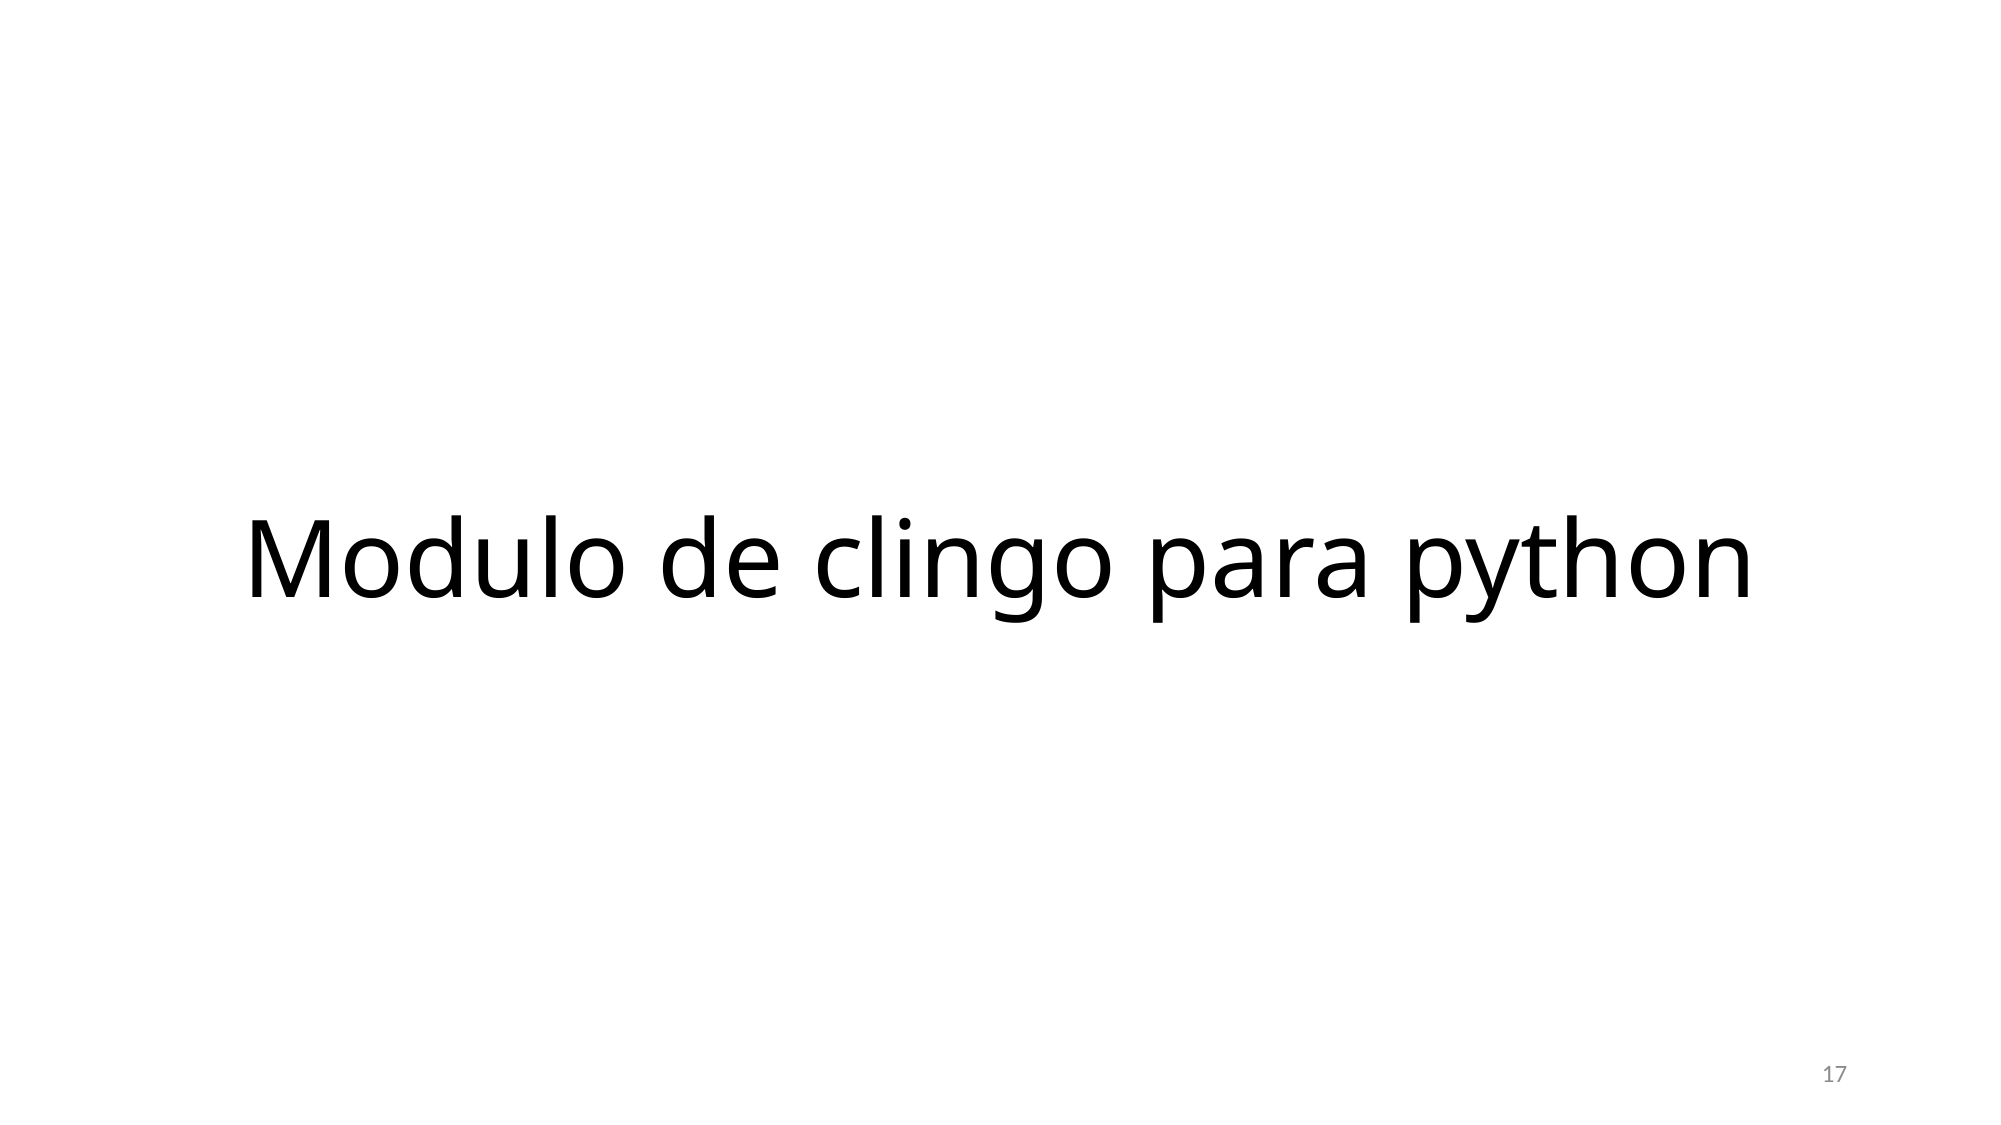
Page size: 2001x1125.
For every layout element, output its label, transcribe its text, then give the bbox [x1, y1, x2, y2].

title Modulo de clingo para python [137, 453, 1863, 672]
slide_number 17 [1412, 1042, 1863, 1103]
